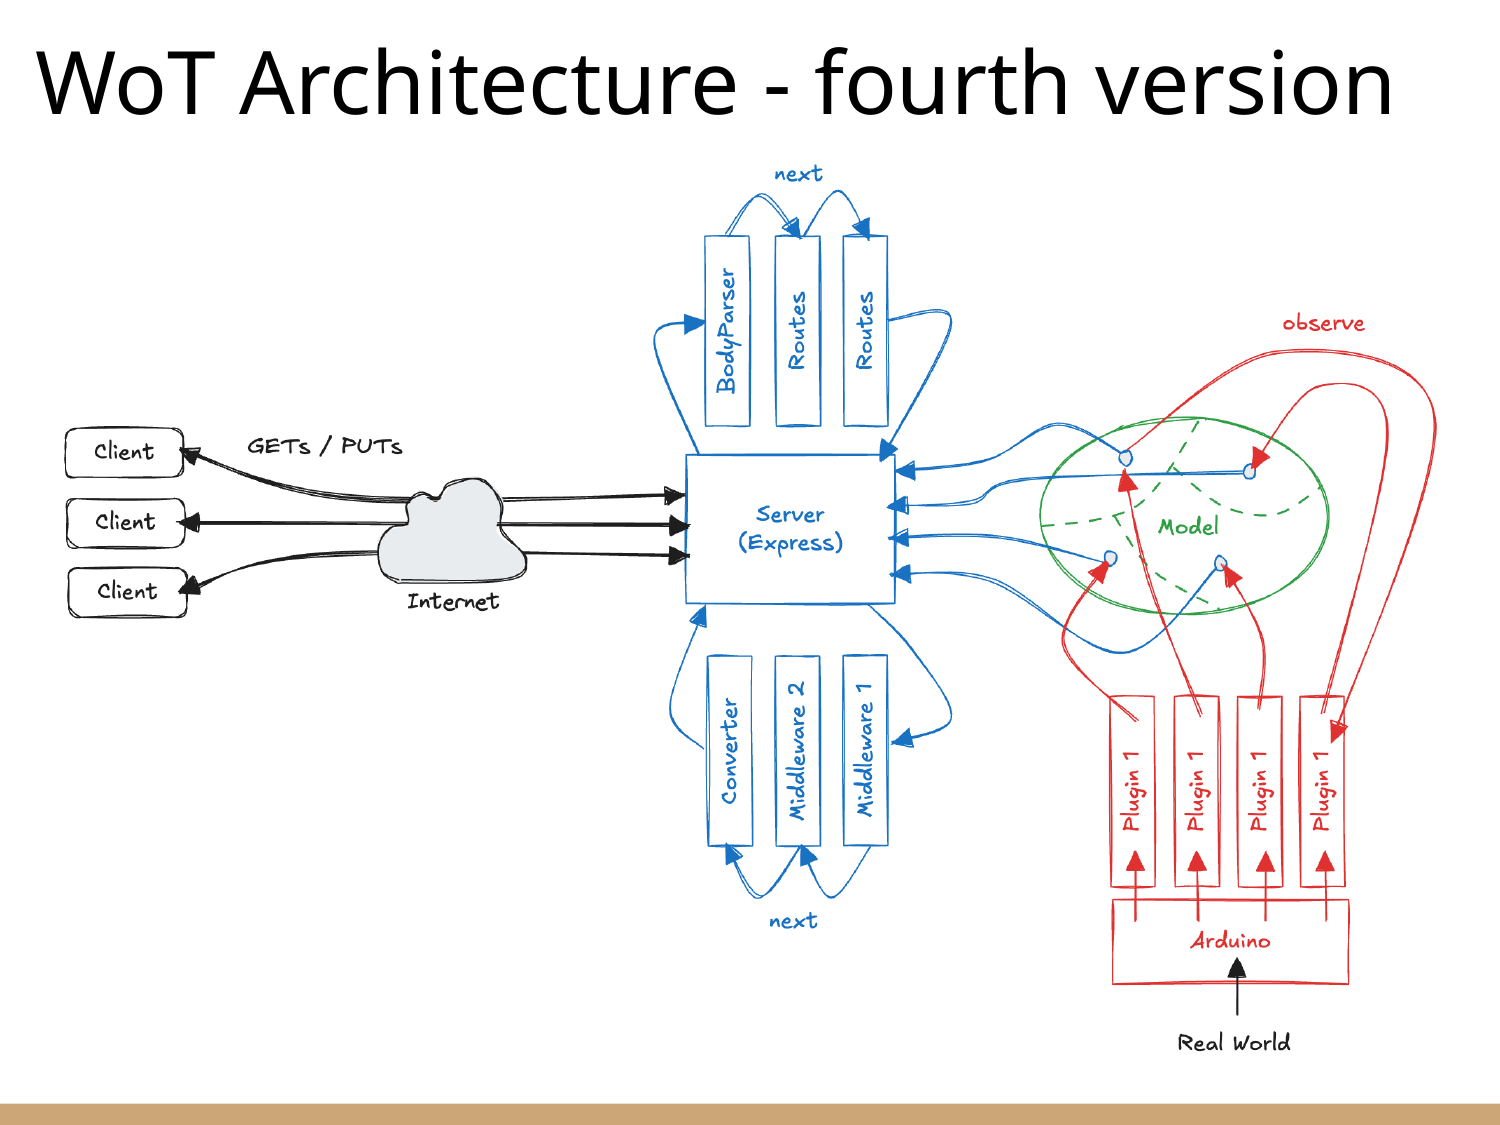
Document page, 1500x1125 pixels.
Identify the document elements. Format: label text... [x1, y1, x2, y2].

picture [50, 146, 1450, 1072]
title WoT Architecture - fourth version [20, 44, 1418, 147]
